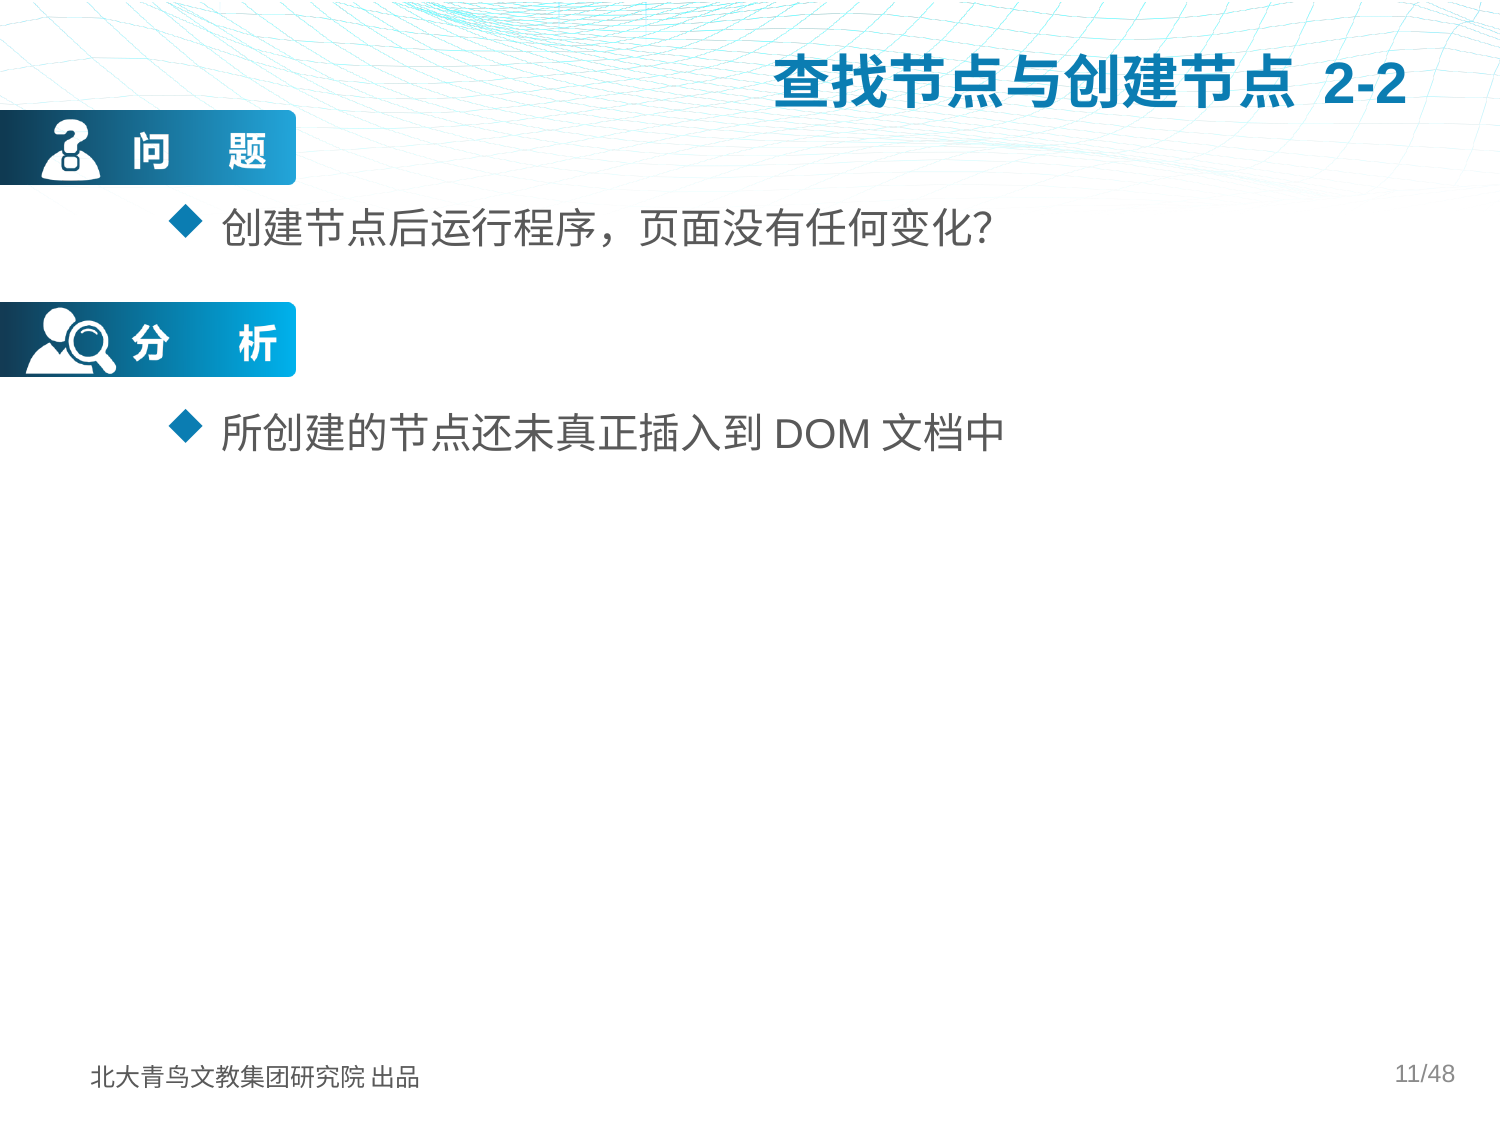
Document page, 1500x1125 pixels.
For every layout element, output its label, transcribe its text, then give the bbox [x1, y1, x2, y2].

list 创建节点后运行程序，页面没有任何变化？ 所创建的节点还未真正插入到DOM文档中 [150, 184, 1424, 894]
picture [0, 2, 1500, 215]
title 查找节点与创建节点 2-2 [150, 45, 1424, 114]
slide_number 11/48 [1120, 1042, 1471, 1103]
picture [252, 325, 276, 361]
picture [240, 325, 252, 361]
picture [133, 325, 168, 360]
picture [0, 302, 116, 377]
